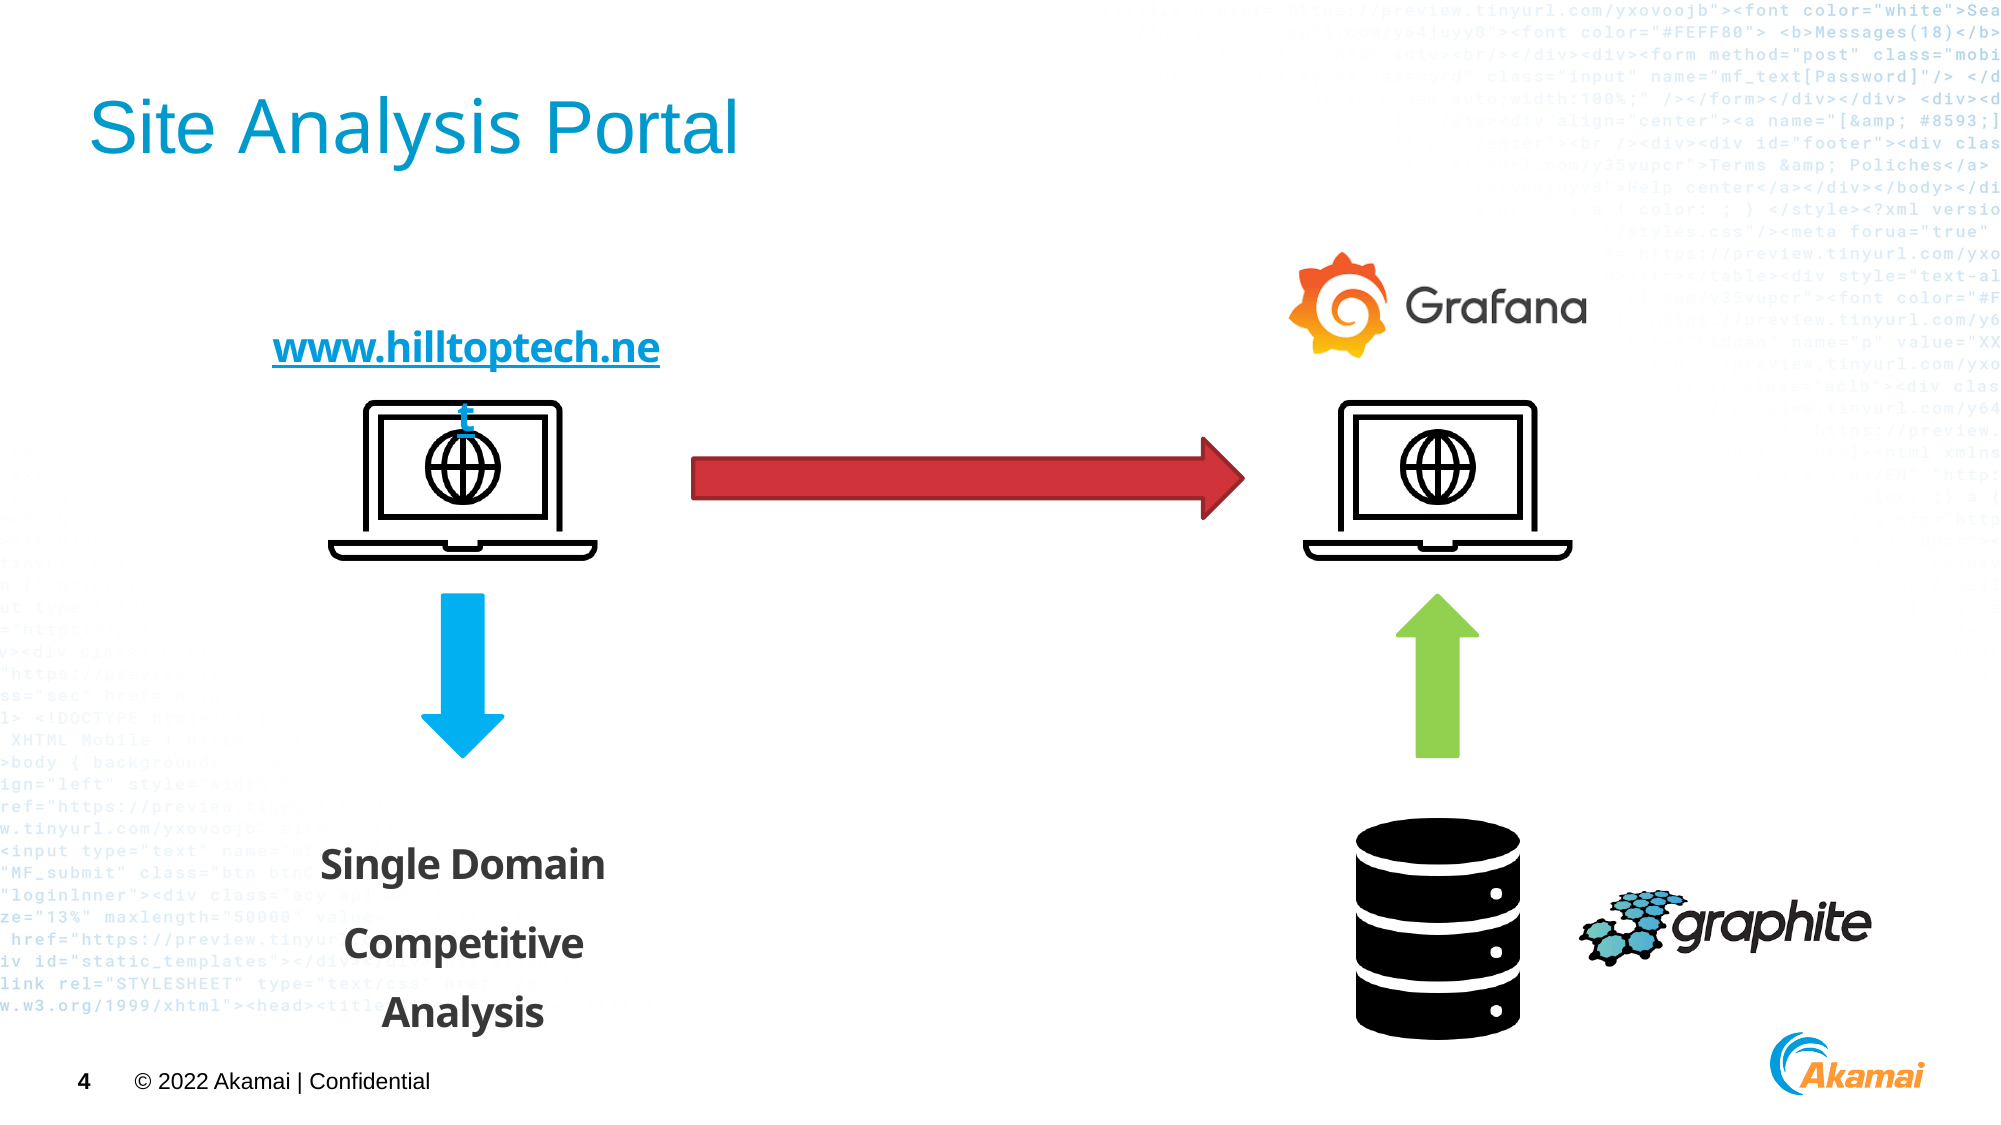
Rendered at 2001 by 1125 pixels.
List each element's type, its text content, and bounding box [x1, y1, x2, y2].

list Single Domain Competitive Analysis [268, 818, 657, 980]
title Site Analysis Portal [88, 88, 1000, 181]
text_box [421, 627, 505, 759]
text_box [1395, 627, 1480, 759]
picture [0, 0, 2000, 1069]
text_box www.hilltoptech.net [268, 301, 663, 394]
picture [1760, 1024, 1930, 1101]
text_box [691, 436, 1245, 521]
